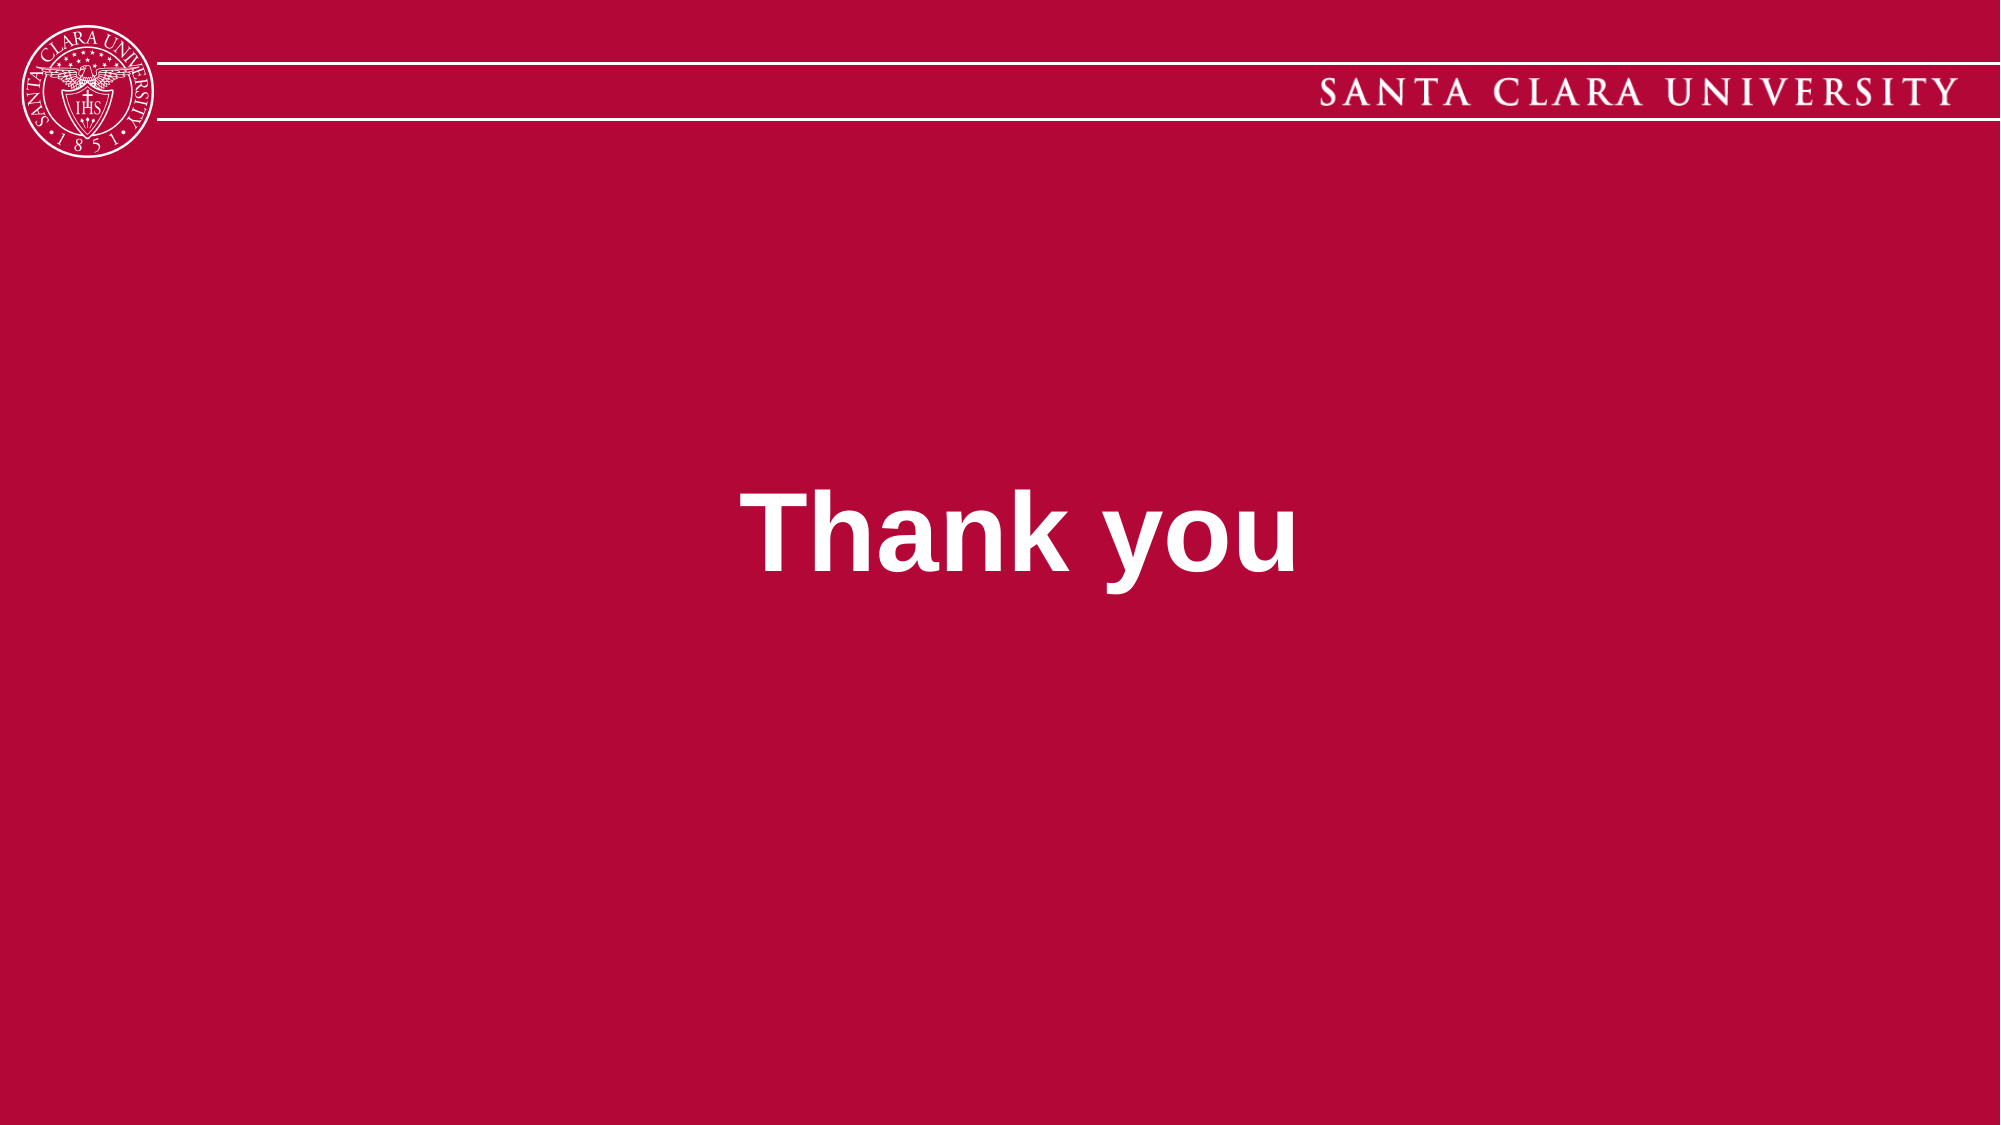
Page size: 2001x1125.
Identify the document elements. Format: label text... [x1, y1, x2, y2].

title Thank you [154, 221, 1887, 602]
picture [21, 25, 154, 158]
picture [1320, 77, 1958, 106]
